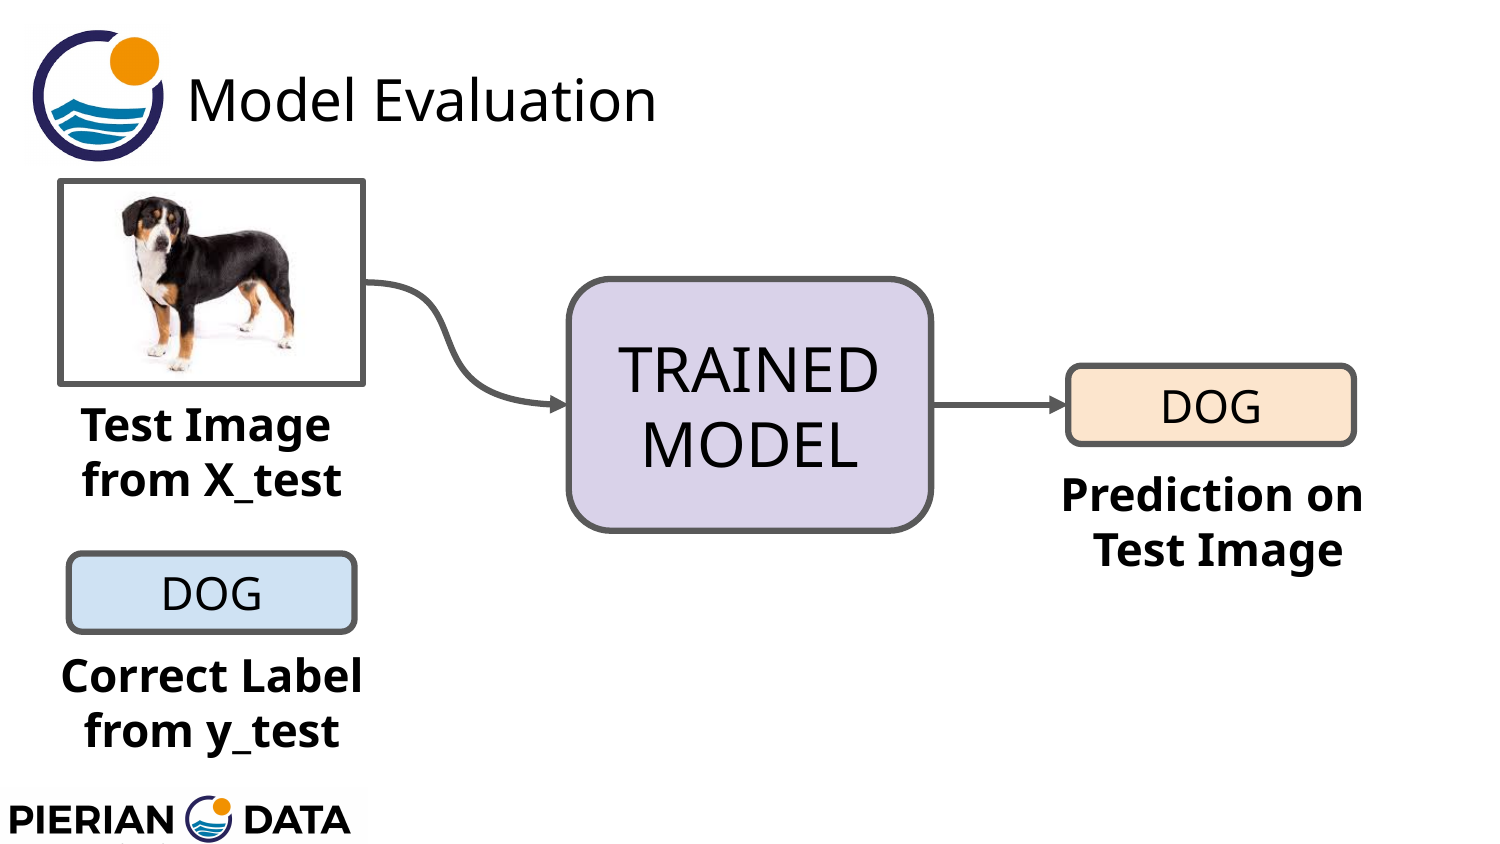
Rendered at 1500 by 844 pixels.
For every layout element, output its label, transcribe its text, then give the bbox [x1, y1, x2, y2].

text_box Test Image from X_test [0, 381, 424, 475]
title Model Evaluation [176, 48, 1449, 143]
text_box DOG [1068, 365, 1354, 444]
text_box Prediction on Test Image [1006, 450, 1431, 545]
text_box TRAINED MODEL [568, 278, 932, 531]
picture [24, 24, 172, 167]
picture [63, 183, 361, 382]
picture [0, 787, 368, 844]
text_box DOG [68, 553, 355, 632]
text_box Correct Label from y_test [0, 631, 424, 726]
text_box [363, 282, 570, 406]
